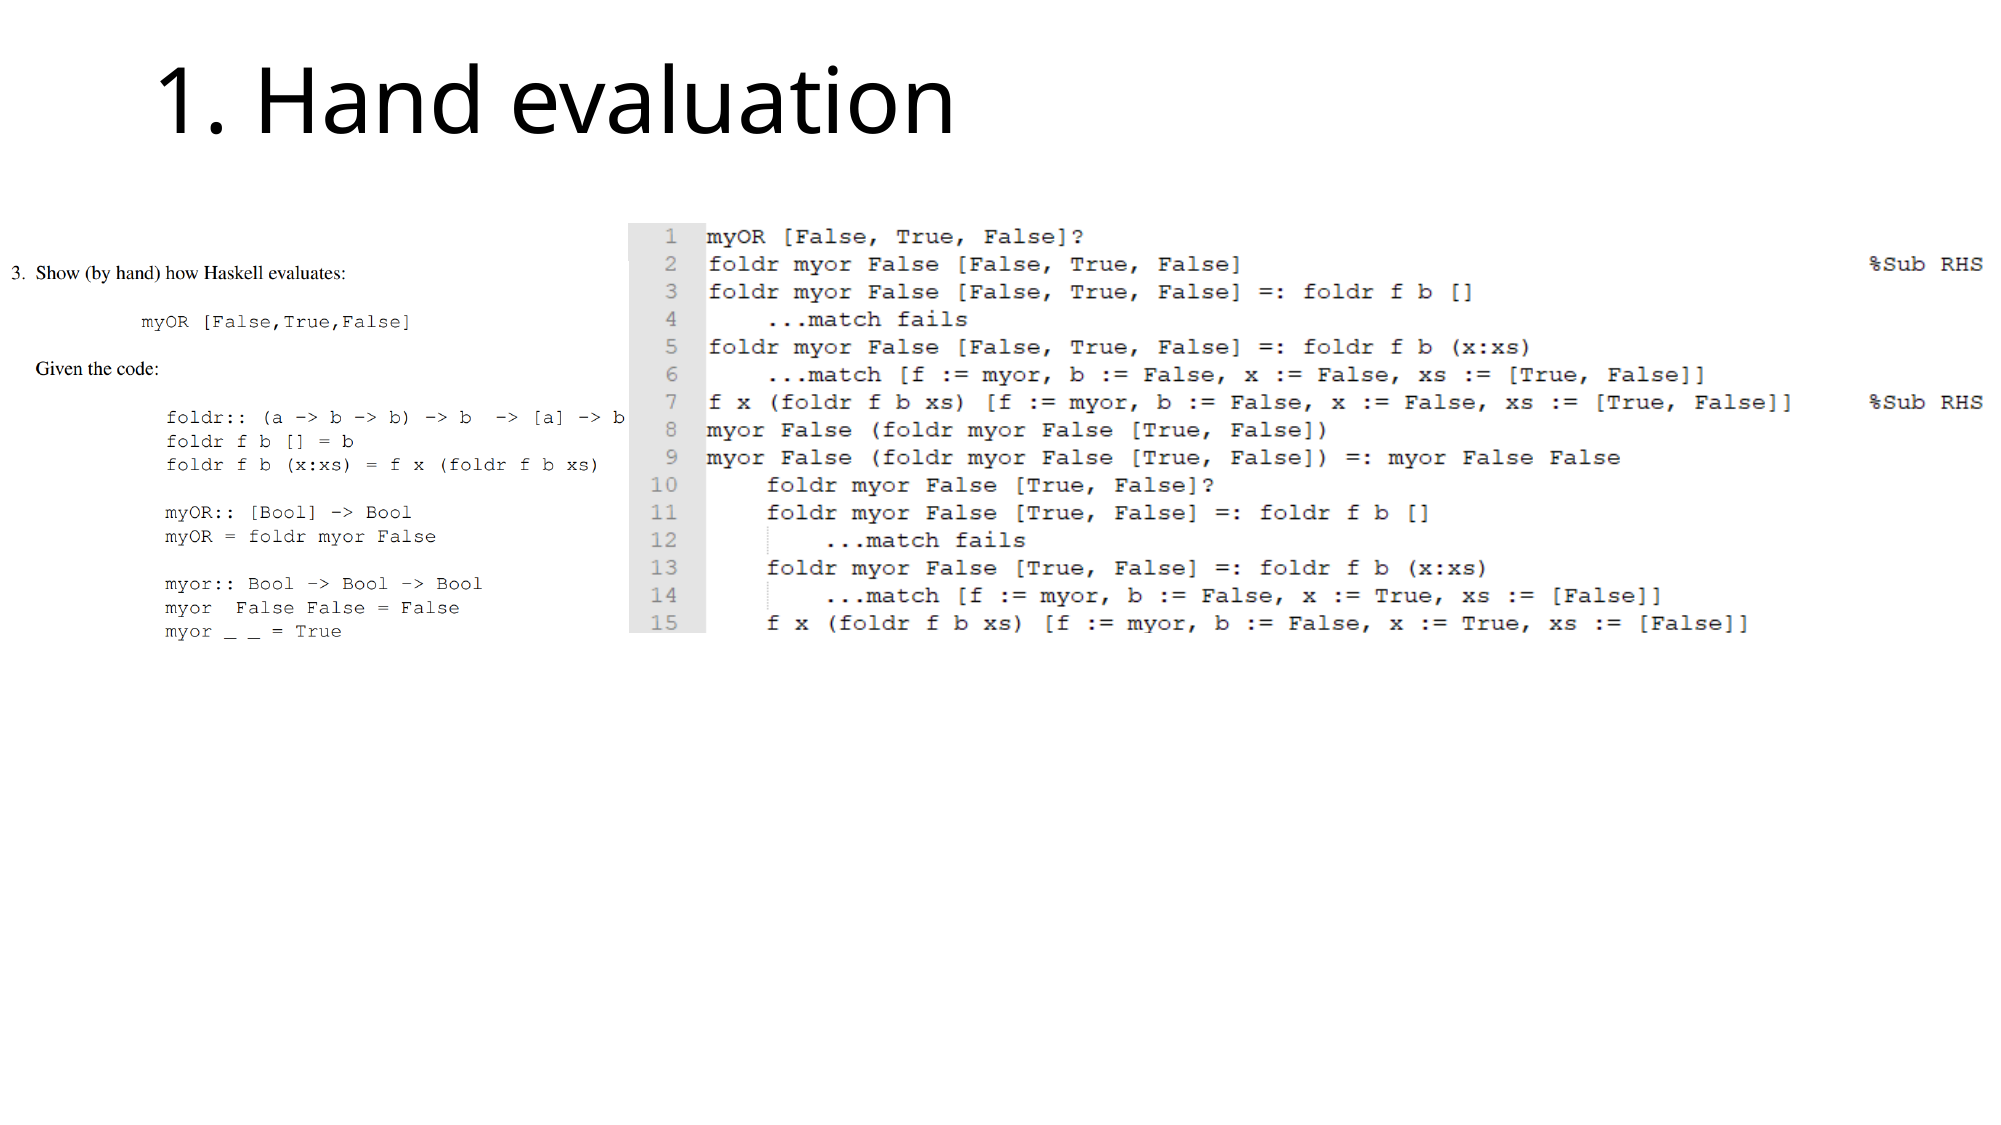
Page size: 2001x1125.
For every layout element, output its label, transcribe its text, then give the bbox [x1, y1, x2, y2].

picture [7, 223, 2000, 982]
title 1. Hand evaluation [137, 0, 1863, 213]
